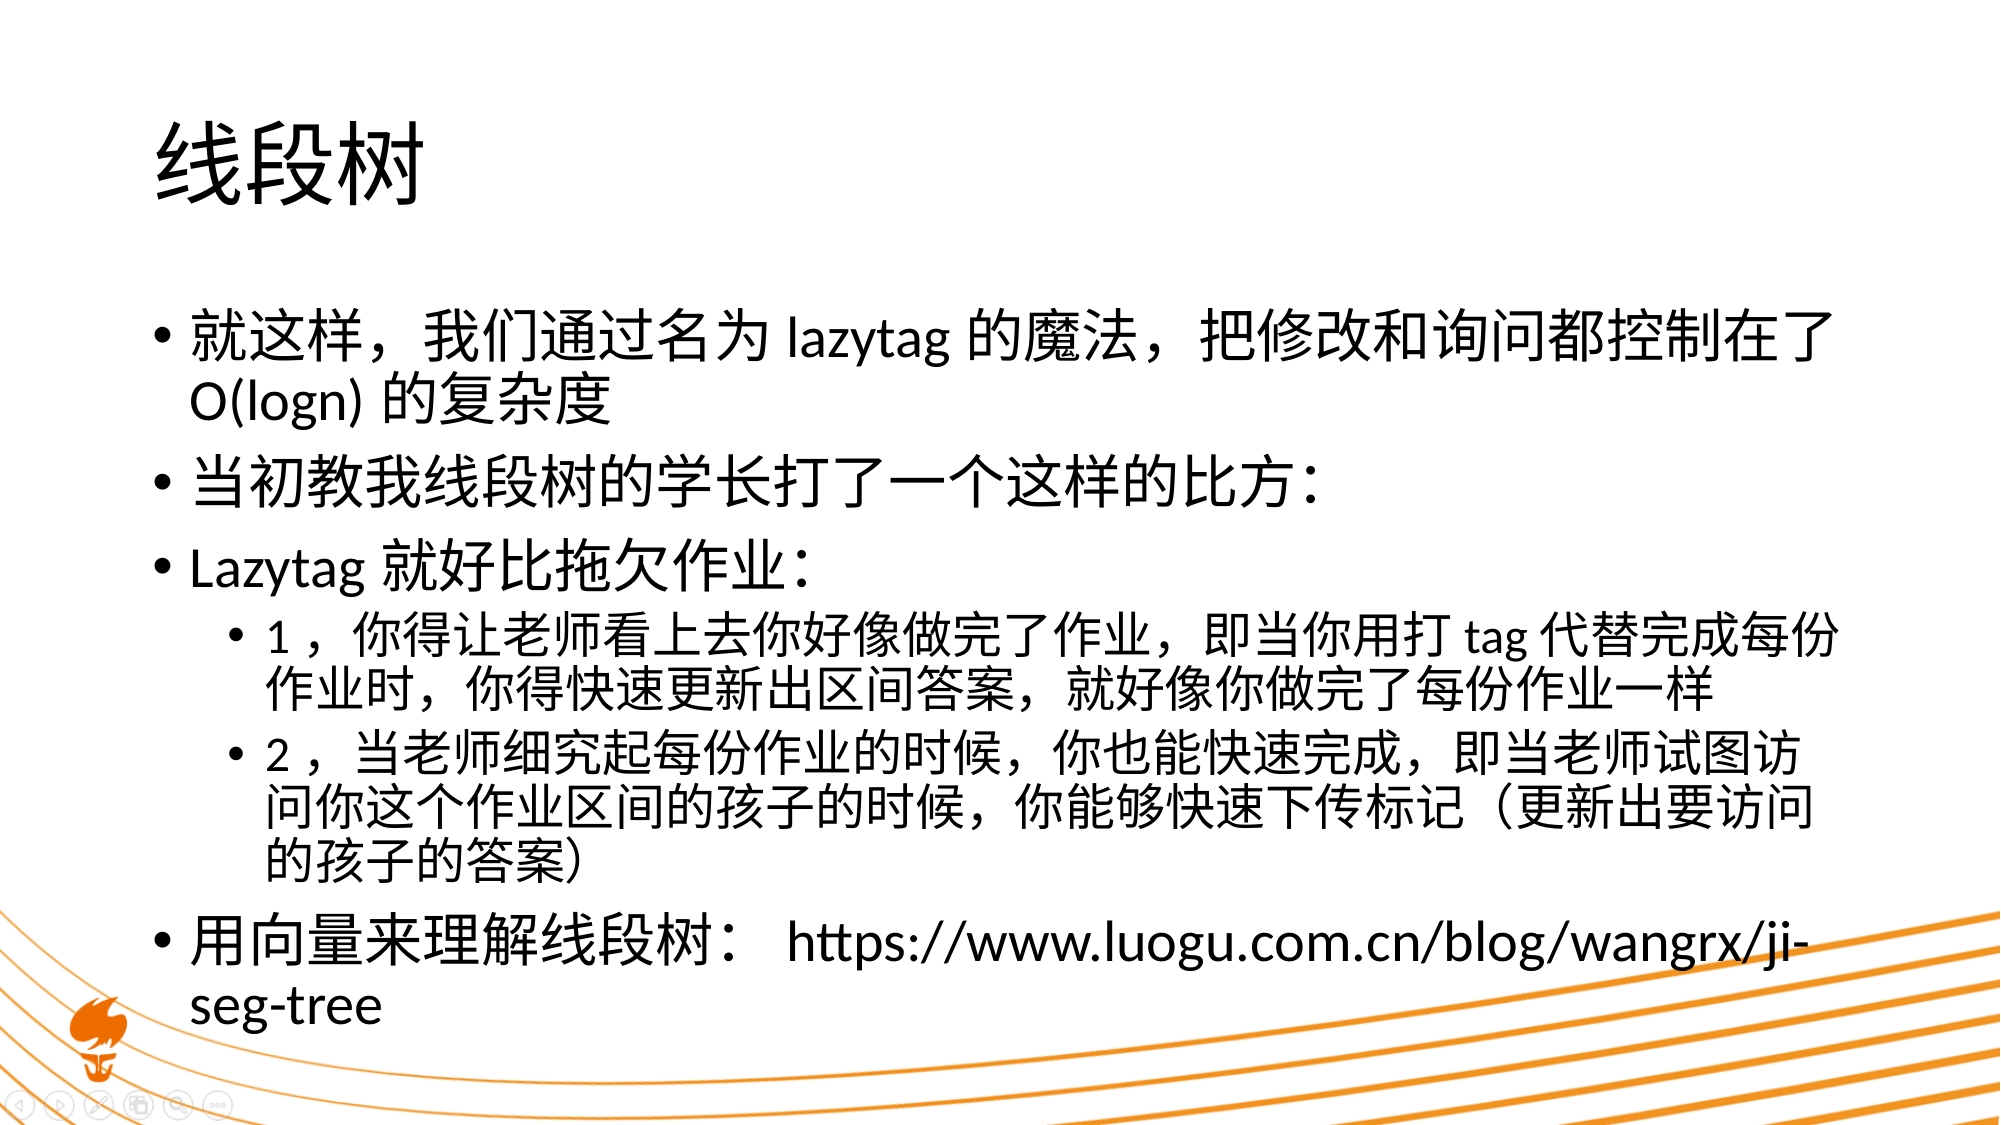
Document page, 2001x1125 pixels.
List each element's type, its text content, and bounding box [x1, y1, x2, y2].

title 线段树 [137, 59, 1863, 278]
picture [0, 0, 2000, 1125]
list 就这样，我们通过名为lazytag的魔法，把修改和询问都控制在了O(logn)的复杂度 当初教我线段树的学长打了一个这样的比方： Lazytag就好比拖欠作业： 1，你得让老师看上去你好像做完了作业，即当你用打tag代替完成每份作业时，你得快速更新出区间答案，就好像你做完了每份作业一样 2，当老师细究起每份作业的时候，你也能快速完成，即当老师试图访问你这个作业区间的孩子的时候，你能够快速下传标记（更新出要访问的孩子的答案） 用向量来理解线段树：https://www.luogu.com.cn/blog/wangrx/ji-seg-tree [137, 299, 1863, 1051]
